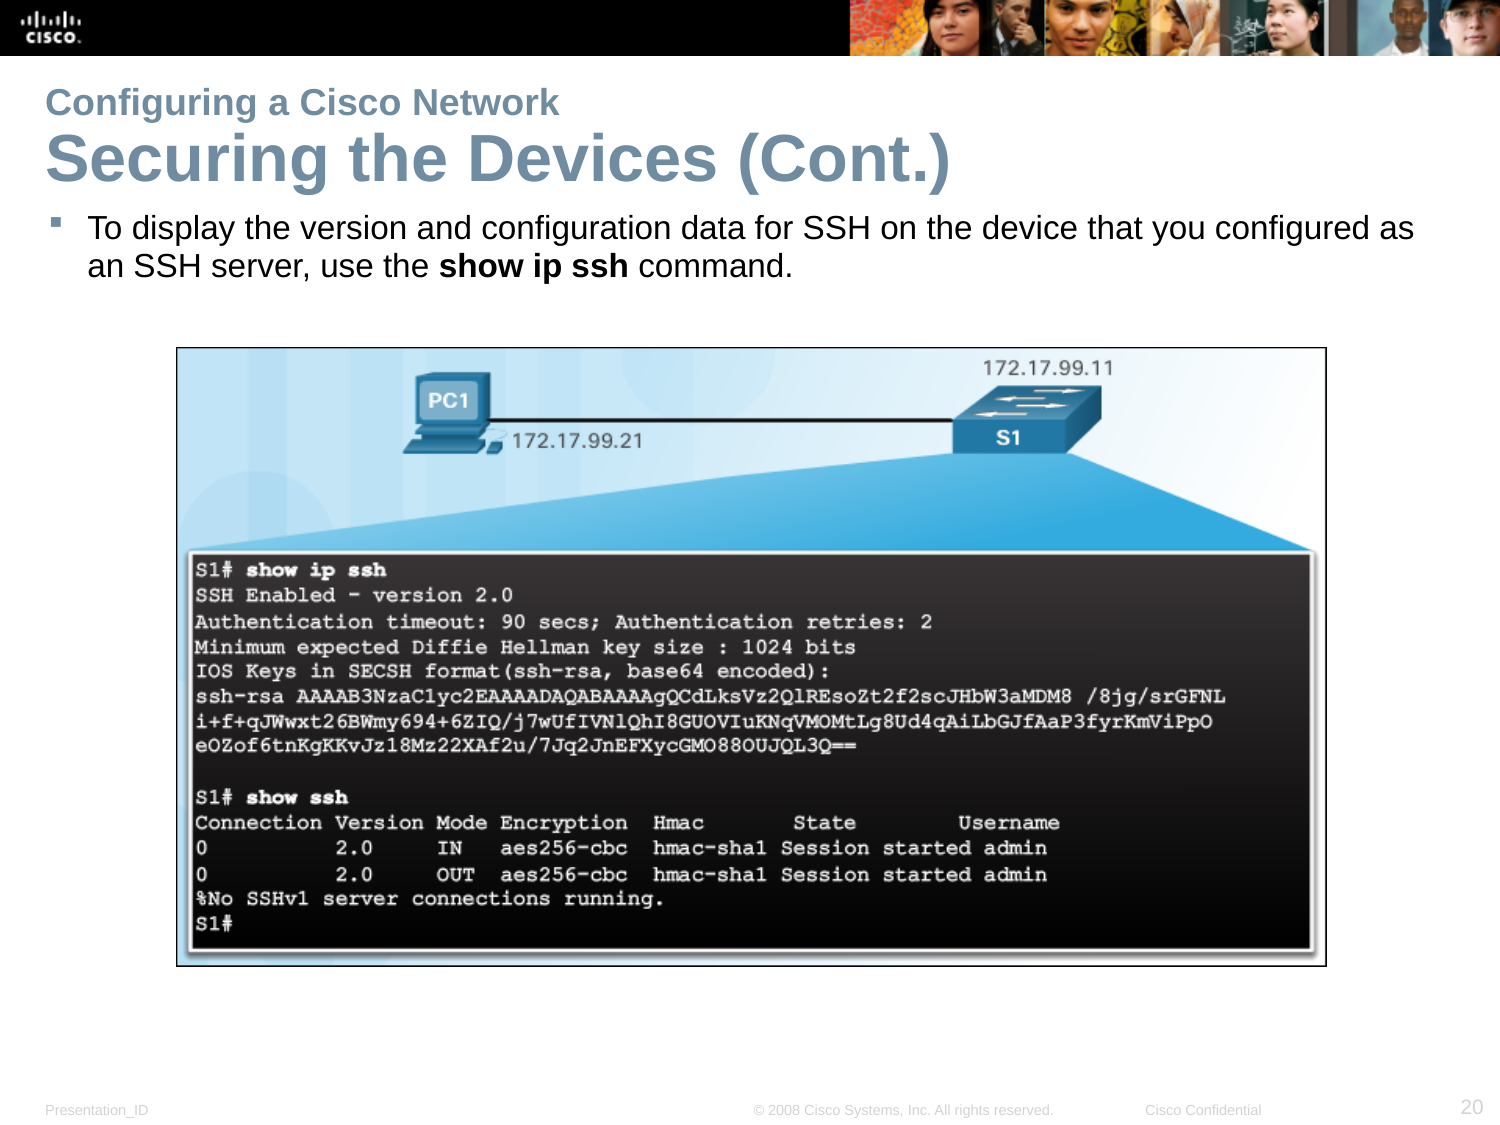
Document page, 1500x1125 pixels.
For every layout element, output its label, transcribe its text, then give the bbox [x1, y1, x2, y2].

title Configuring a Cisco Network Securing the Devices (Cont.) [31, 64, 1471, 203]
picture [0, 0, 1500, 56]
list To display the version and configuration data for SSH on the device that you configured as an SSH server, use the show ip ssh command. [34, 202, 1468, 348]
picture [176, 347, 1327, 967]
